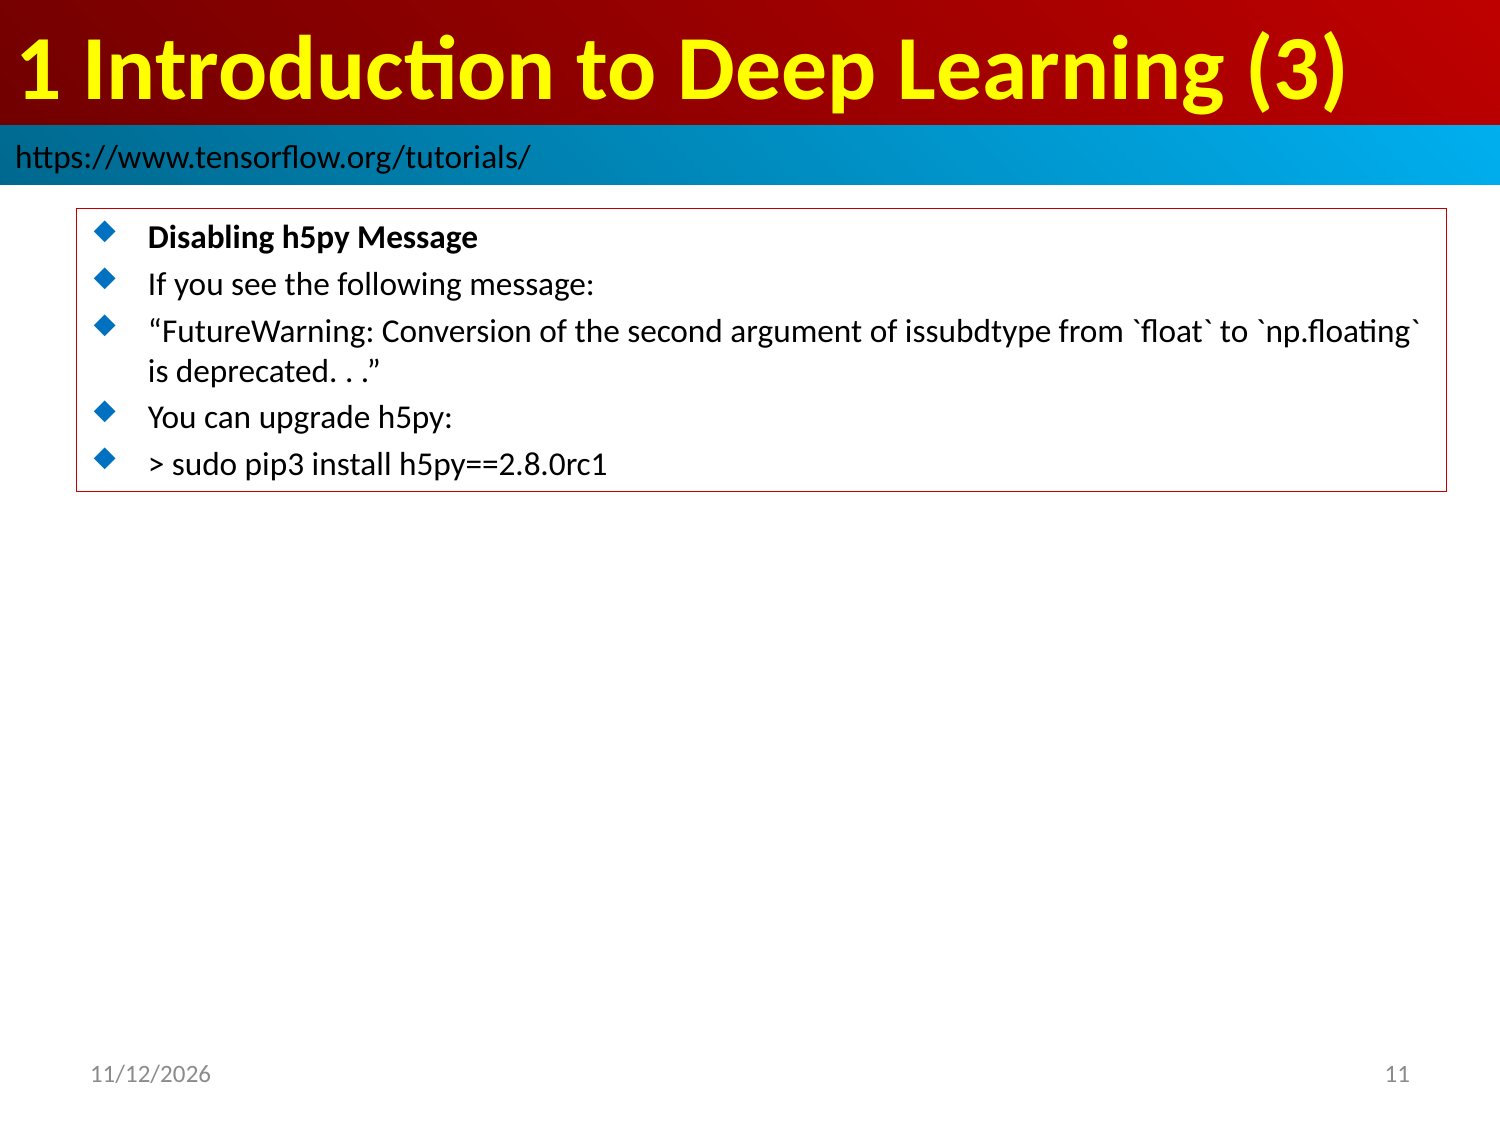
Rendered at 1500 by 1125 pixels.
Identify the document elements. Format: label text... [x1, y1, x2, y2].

title 1 Introduction to Deep Learning (3) [0, 0, 1500, 125]
slide_number 11 [1074, 1042, 1425, 1103]
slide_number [75, 1042, 425, 1103]
subtitle Disabling h5py Message If you see the following message: “FutureWarning: Conversion of the second argument of issubdtype from `float` to `np.floating` is deprecated. . .” You can upgrade h5py: > sudo pip3 install h5py==2.8.0rc1 [76, 208, 1447, 492]
text_box https://www.tensorflow.org/tutorials/ [0, 125, 1500, 185]
